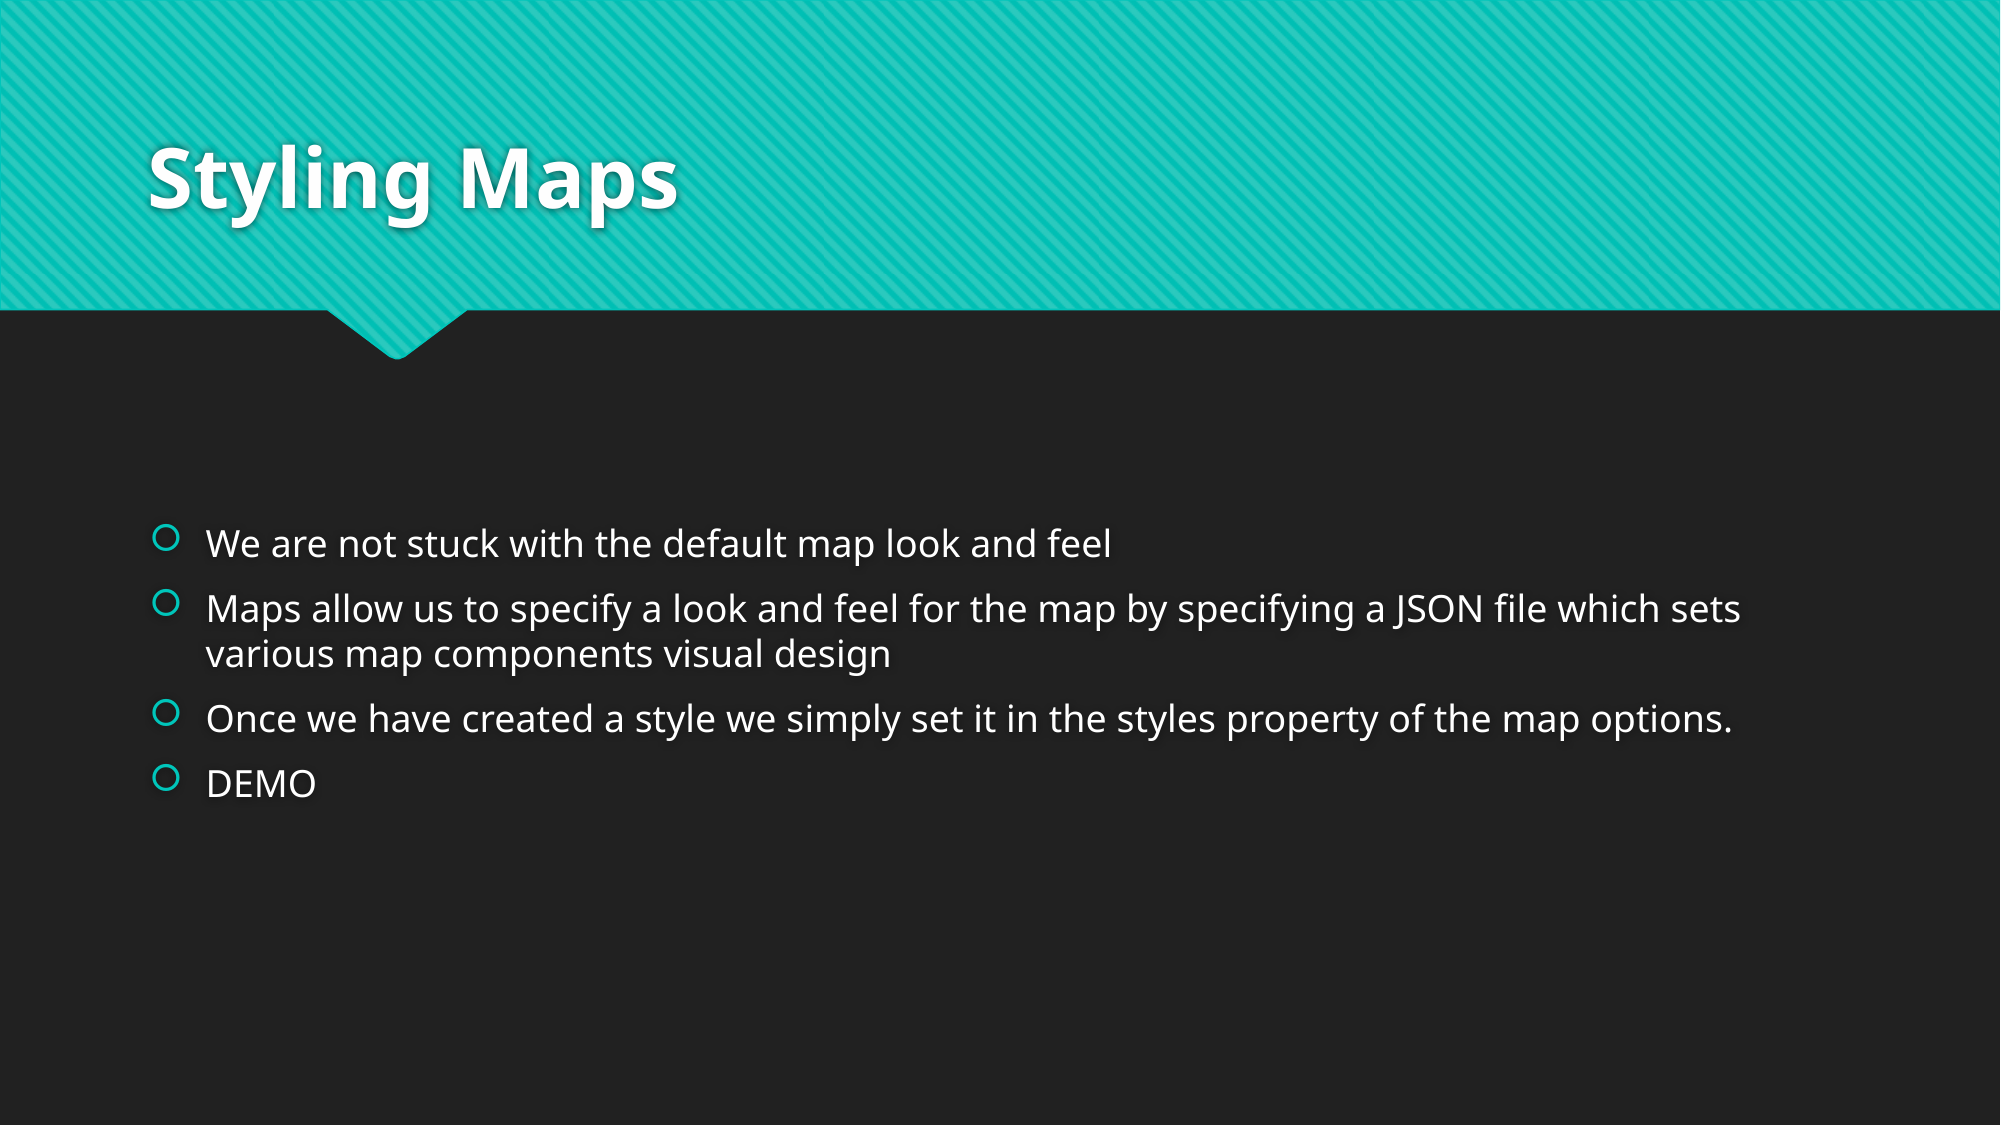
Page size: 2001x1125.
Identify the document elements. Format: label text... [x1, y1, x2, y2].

title Styling Maps [132, 73, 1868, 233]
list We are not stuck with the default map look and feel Maps allow us to specify a look and feel for the map by specifying a JSON file which sets various map components visual design Once we have created a style we simply set it in the styles property of the map options. DEMO [134, 364, 1866, 962]
